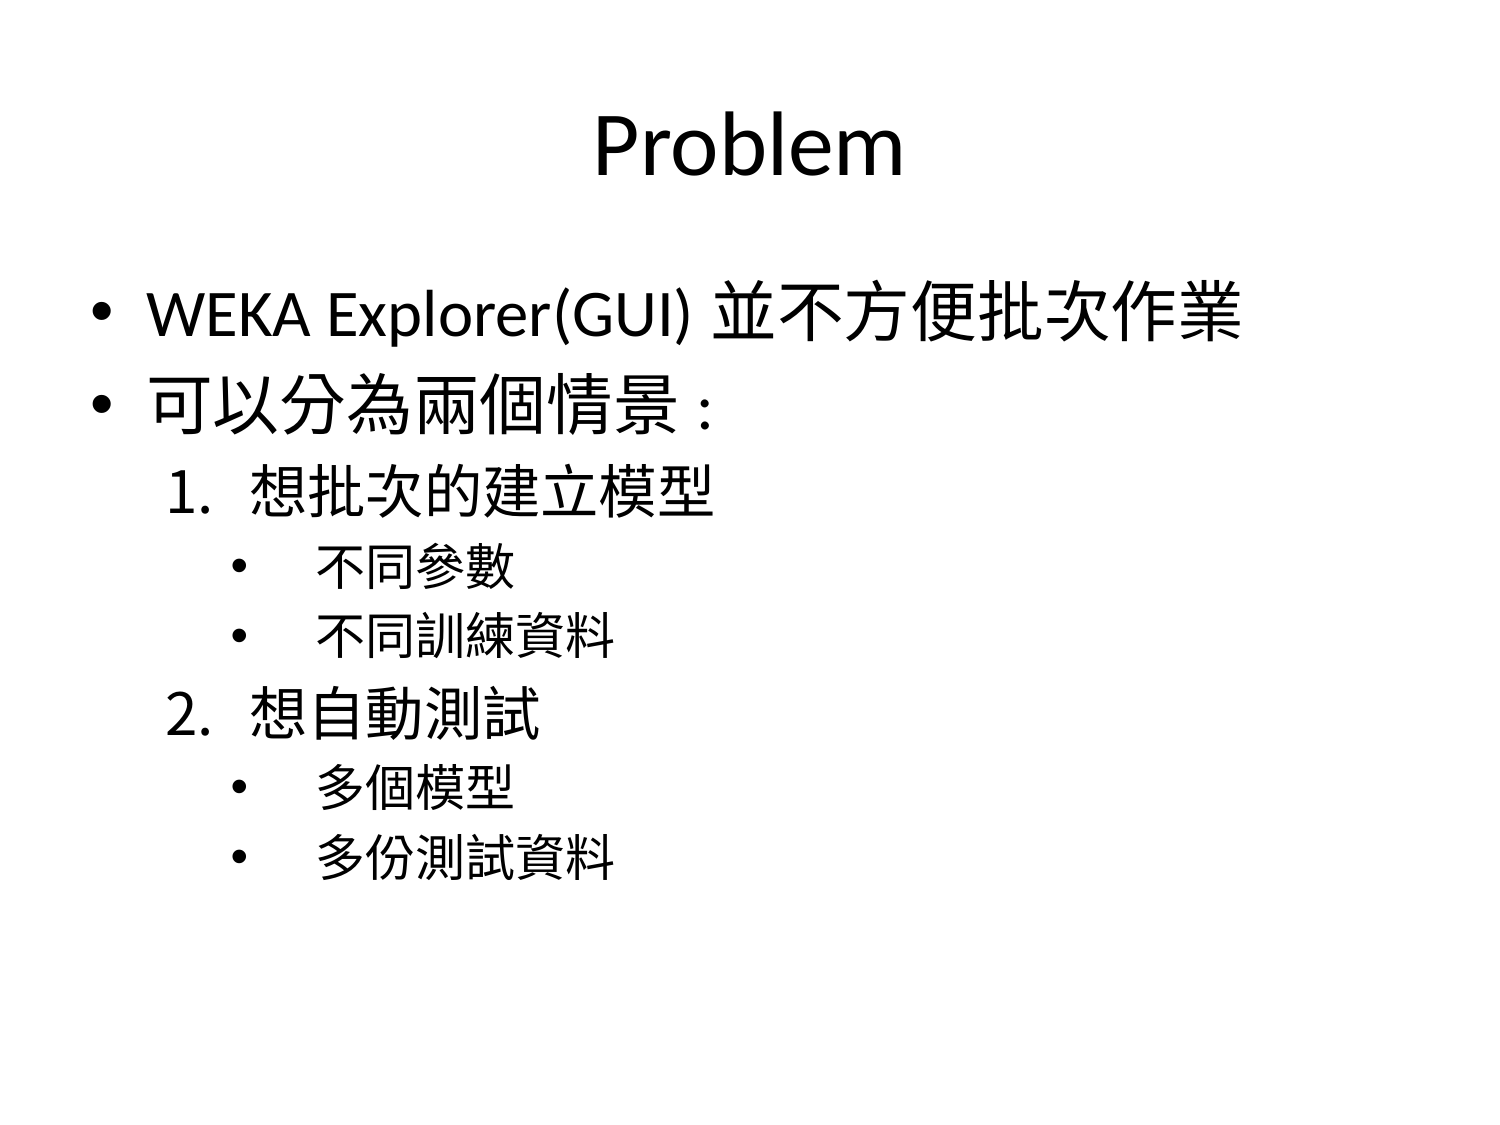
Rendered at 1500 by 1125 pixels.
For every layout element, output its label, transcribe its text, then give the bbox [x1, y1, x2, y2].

list WEKA Explorer(GUI)並不方便批次作業 可以分為兩個情景: 想批次的建立模型 不同參數 不同訓練資料 想自動測試 多個模型 多份測試資料 [75, 262, 1425, 1005]
title Problem [75, 45, 1425, 233]
